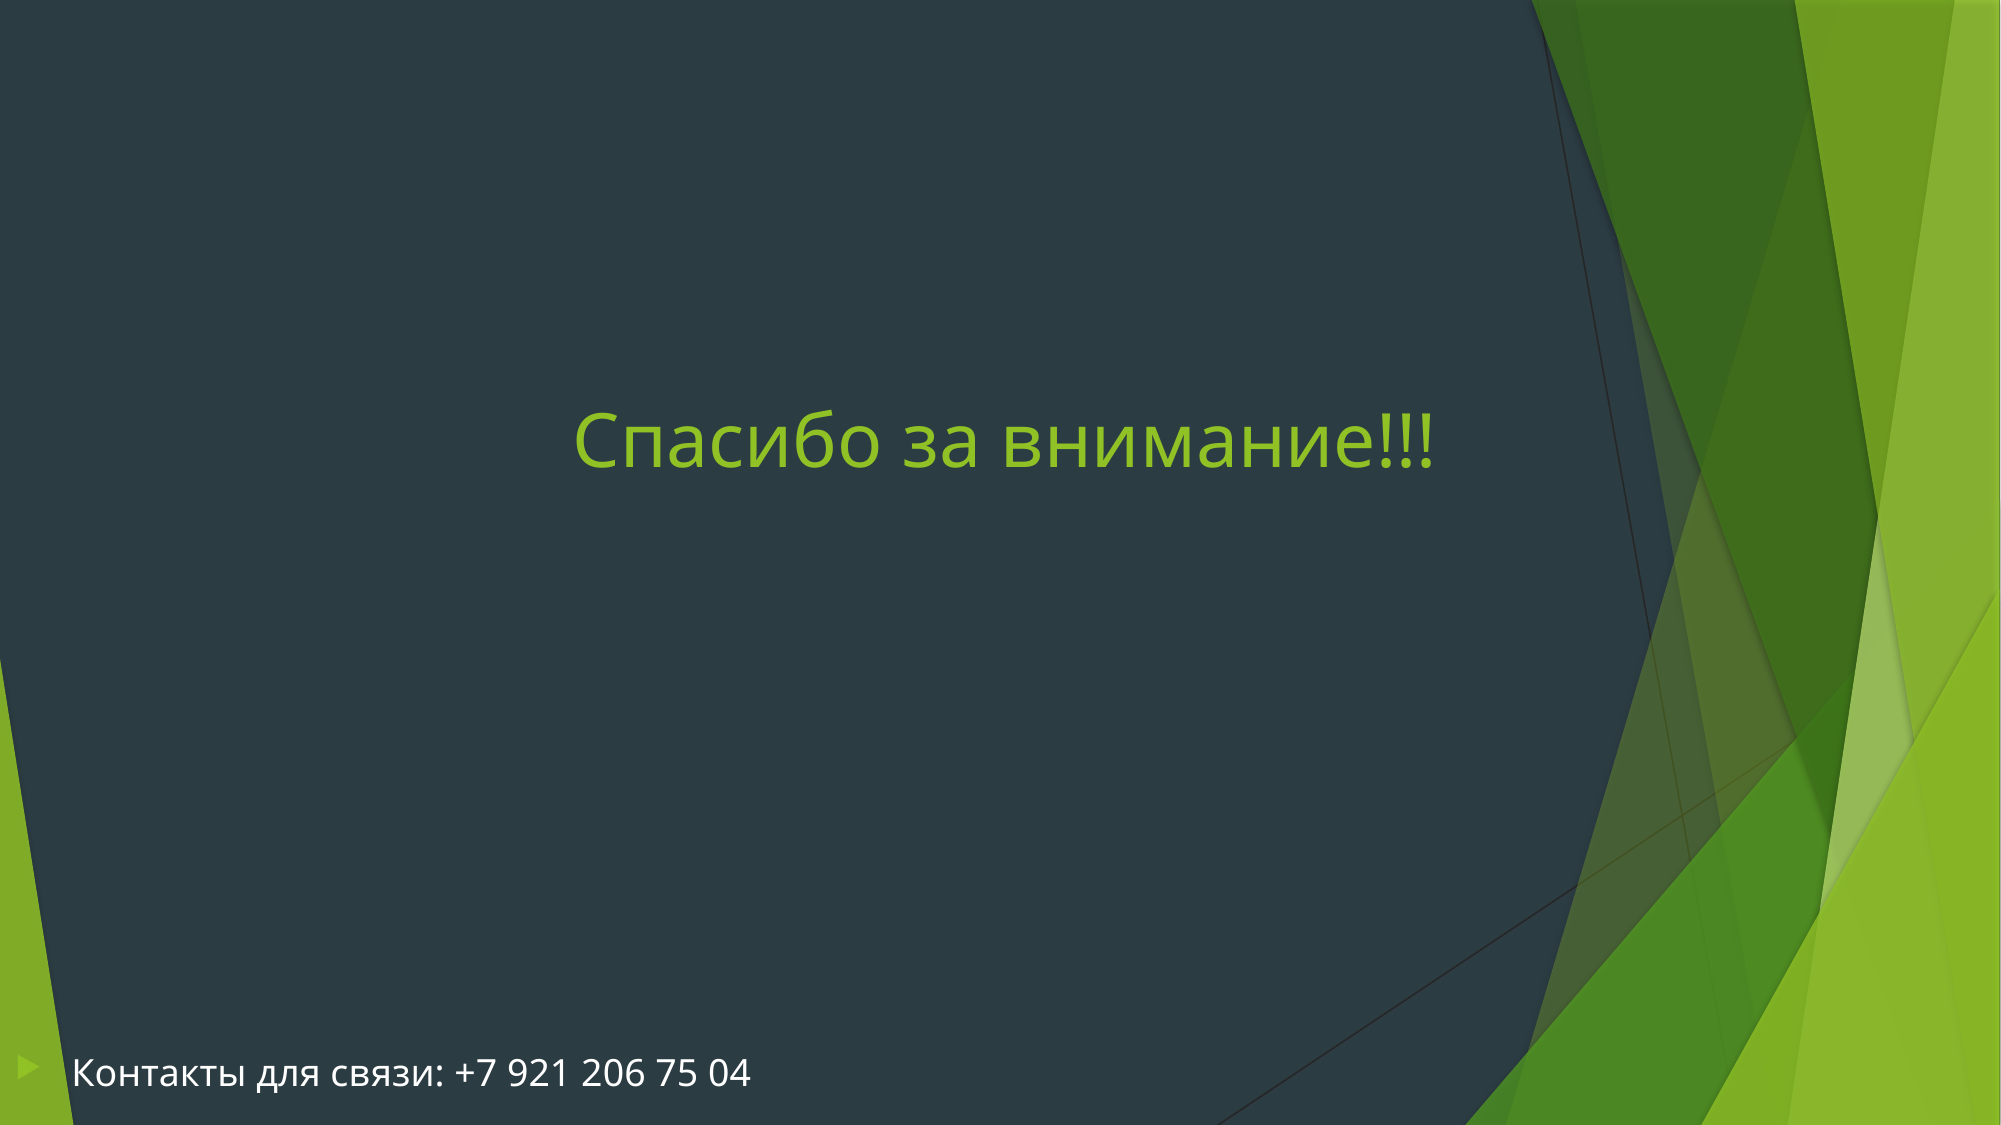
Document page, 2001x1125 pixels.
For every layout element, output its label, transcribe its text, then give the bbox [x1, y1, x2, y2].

list Контакты для связи: +7 921 206 75 04 [0, 1041, 1725, 1125]
title Спасибо за внимание!!! [487, 384, 1523, 603]
